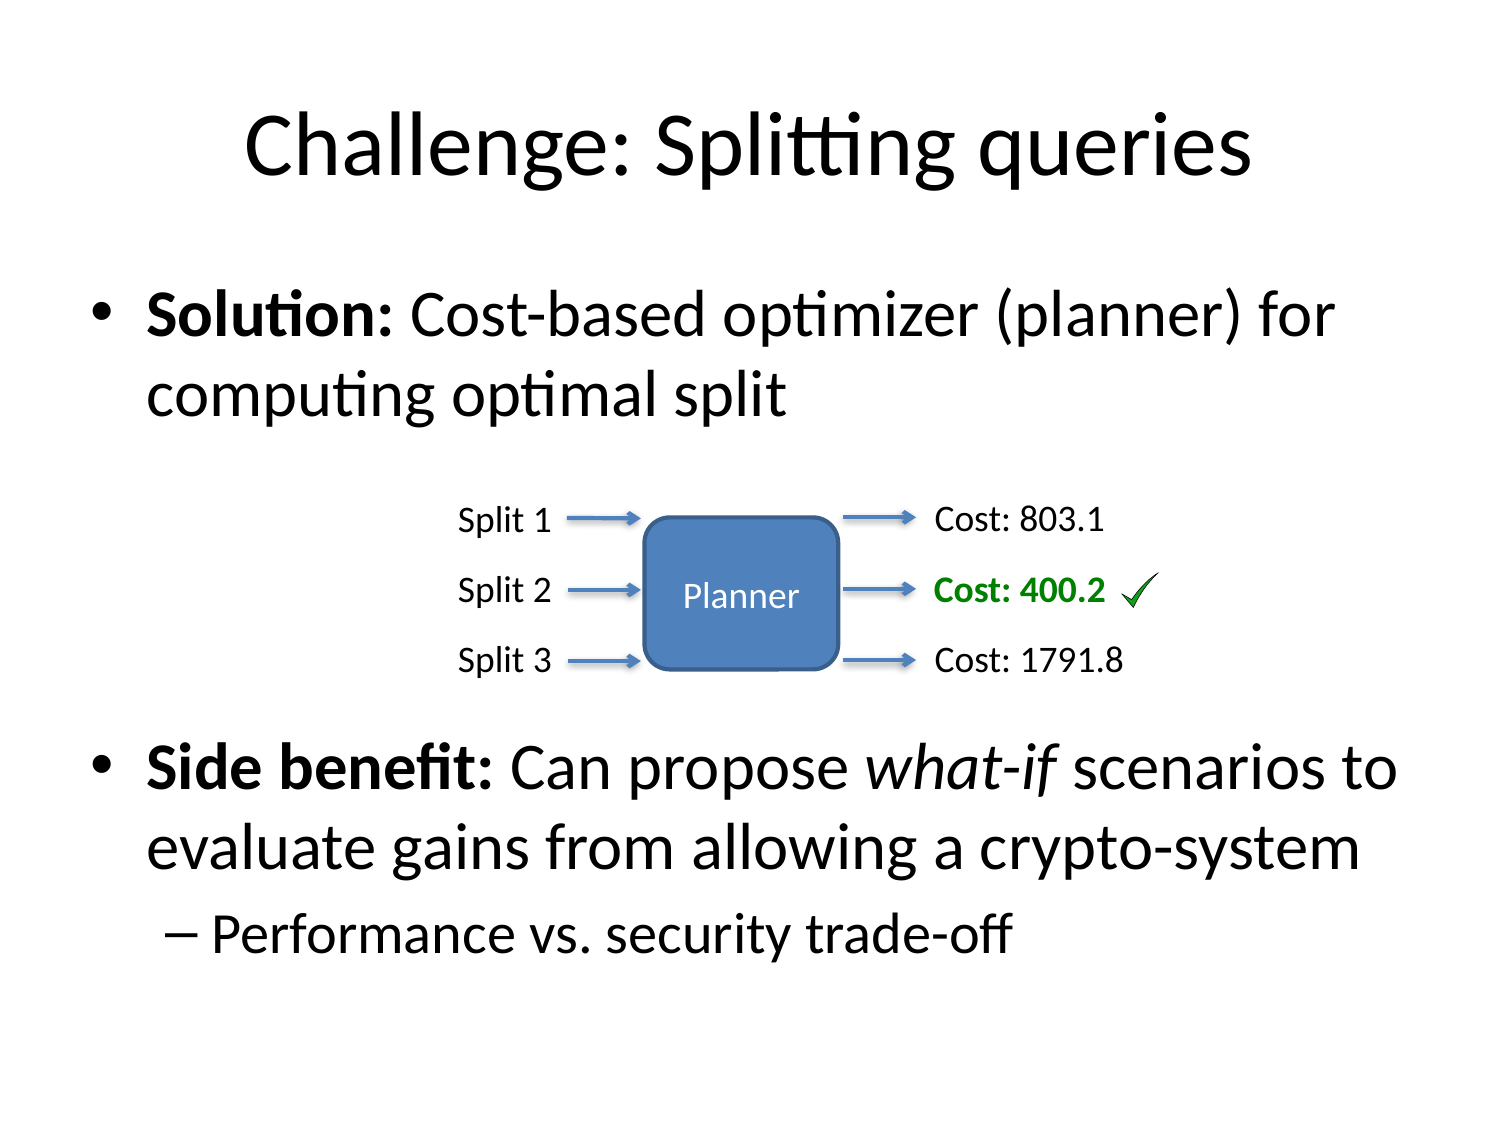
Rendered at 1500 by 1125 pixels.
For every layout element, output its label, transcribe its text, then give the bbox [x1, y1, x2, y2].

list Solution: Cost-based optimizer (planner) for computing optimal split Side benefit: Can propose what-if scenarios to evaluate gains from allowing a crypto-system Performance vs. security trade-off [75, 262, 1425, 1005]
text_box Planner [642, 515, 841, 672]
text_box Split 3 [443, 627, 567, 687]
text_box Cost: 400.2 [918, 557, 1121, 618]
text_box Split 2 [443, 557, 567, 617]
text_box Cost: 803.1 [919, 487, 1120, 547]
text_box Cost: 1791.8 [919, 627, 1140, 687]
picture [1121, 572, 1159, 608]
title Challenge: Splitting queries [75, 45, 1425, 233]
text_box Split 1 [443, 488, 567, 548]
